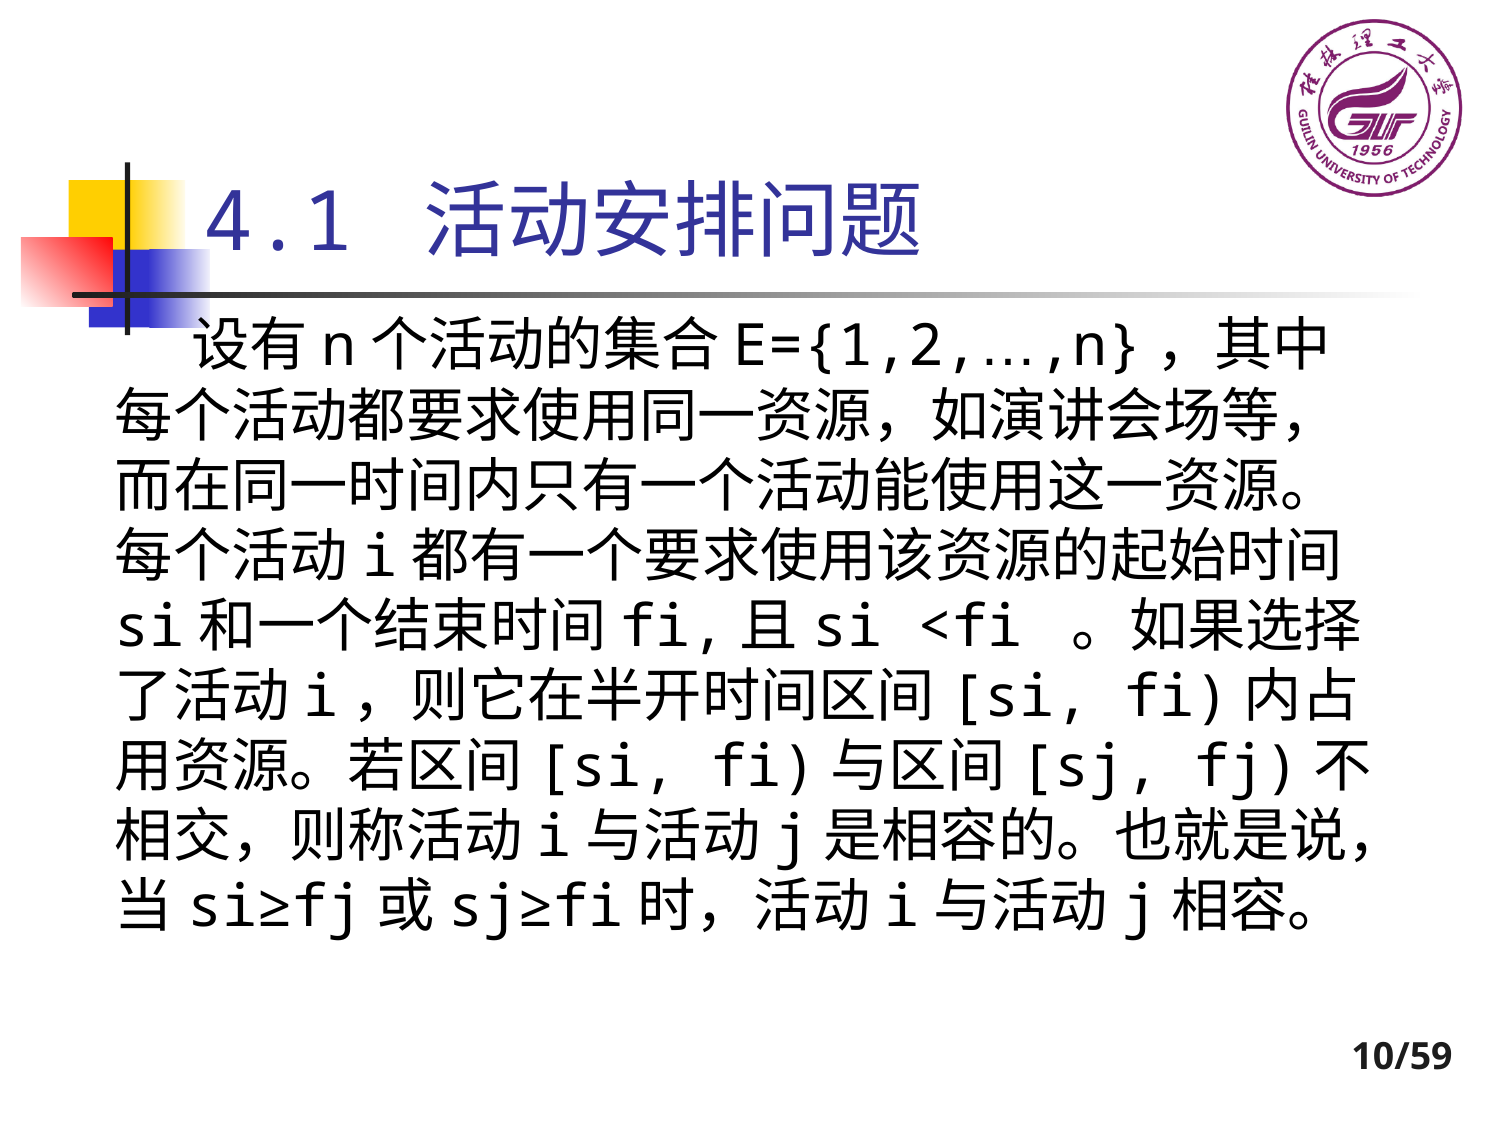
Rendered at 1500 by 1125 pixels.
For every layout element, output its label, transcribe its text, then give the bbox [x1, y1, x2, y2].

title 4.1 活动安排问题 [188, 35, 1468, 275]
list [575, 513, 1088, 824]
slide_number 10/59 [1155, 1024, 1468, 1100]
text_box 设有n个活动的集合E={1,2,…,n}，其中每个活动都要求使用同一资源，如演讲会场等，而在同一时间内只有一个活动能使用这一资源。每个活动i都有一个要求使用该资源的起始时间si和一个结束时间fi,且si <fi 。如果选择了活动i，则它在半开时间区间[si, fi)内占用资源。若区间[si, fi)与区间[sj, fj)不相交，则称活动i与活动j是相容的。也就是说，当si≥fj或sj≥fi时，活动i与活动j相容。 [100, 290, 1400, 946]
picture [1284, 17, 1464, 35]
